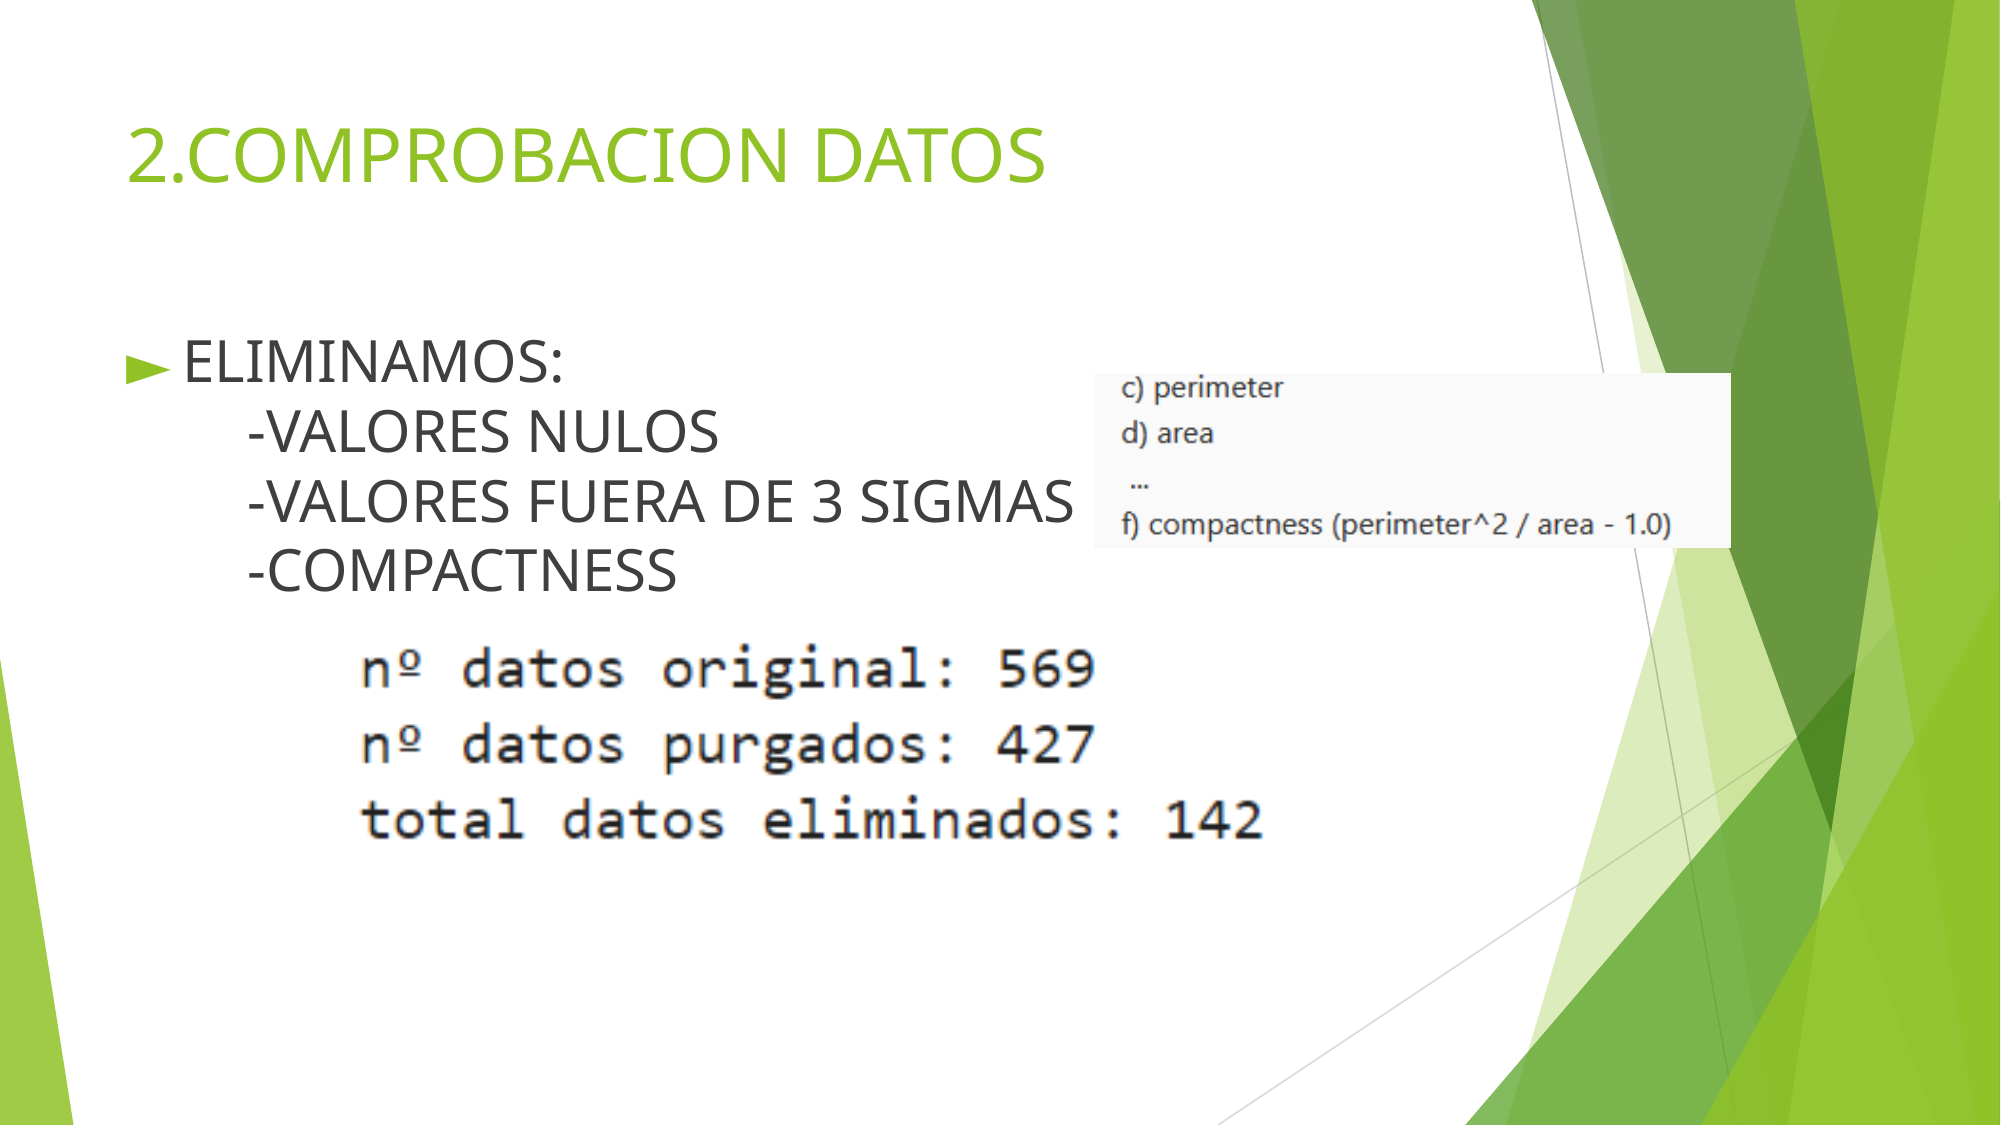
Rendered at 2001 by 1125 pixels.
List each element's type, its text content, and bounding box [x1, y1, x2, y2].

list ELIMINAMOS: -VALORES NULOS -VALORES FUERA DE 3 SIGMAS -COMPACTNESS [111, 316, 1522, 991]
picture [282, 603, 1418, 886]
picture [1094, 372, 1731, 548]
title 2.COMPROBACION DATOS [111, 99, 1522, 316]
